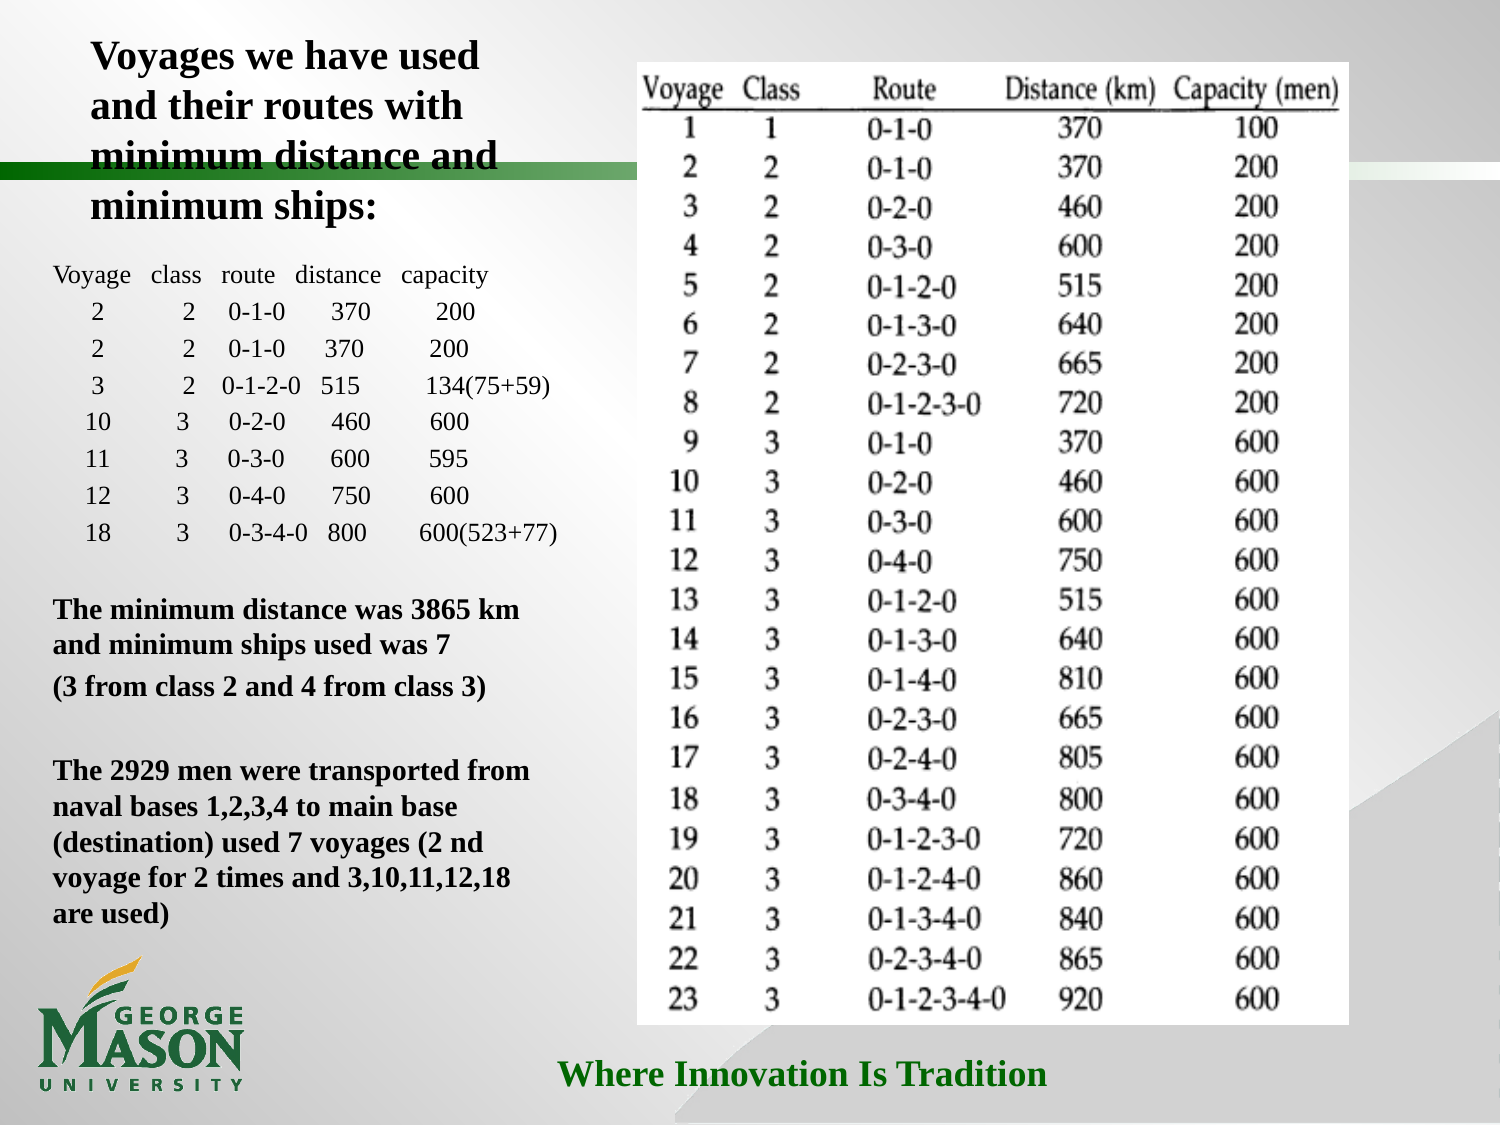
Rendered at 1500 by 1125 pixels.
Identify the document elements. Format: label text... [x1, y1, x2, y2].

text_box Voyage class route distance capacity 2 2 0-1-0 370 200 2 2 0-1-0 370 200 3 2 0-1-2-0 515 134(75+59) 10 3 0-2-0 460 600 11 3 0-3-0 600 595 12 3 0-4-0 750 600 18 3 0-3-4-0 800 600(523+77) The minimum distance was 3865 km and minimum ships used was 7 (3 from class 2 and 4 from class 3) The 2929 men were transported from naval bases 1,2,3,4 to main base (destination) used 7 voyages (2 nd voyage for 2 times and 3,10,11,12,18 are used) [37, 249, 574, 1005]
title Voyages we have used and their routes with minimum distance and minimum ships: [74, 44, 569, 236]
picture [24, 949, 256, 1099]
picture [637, 62, 1500, 1125]
